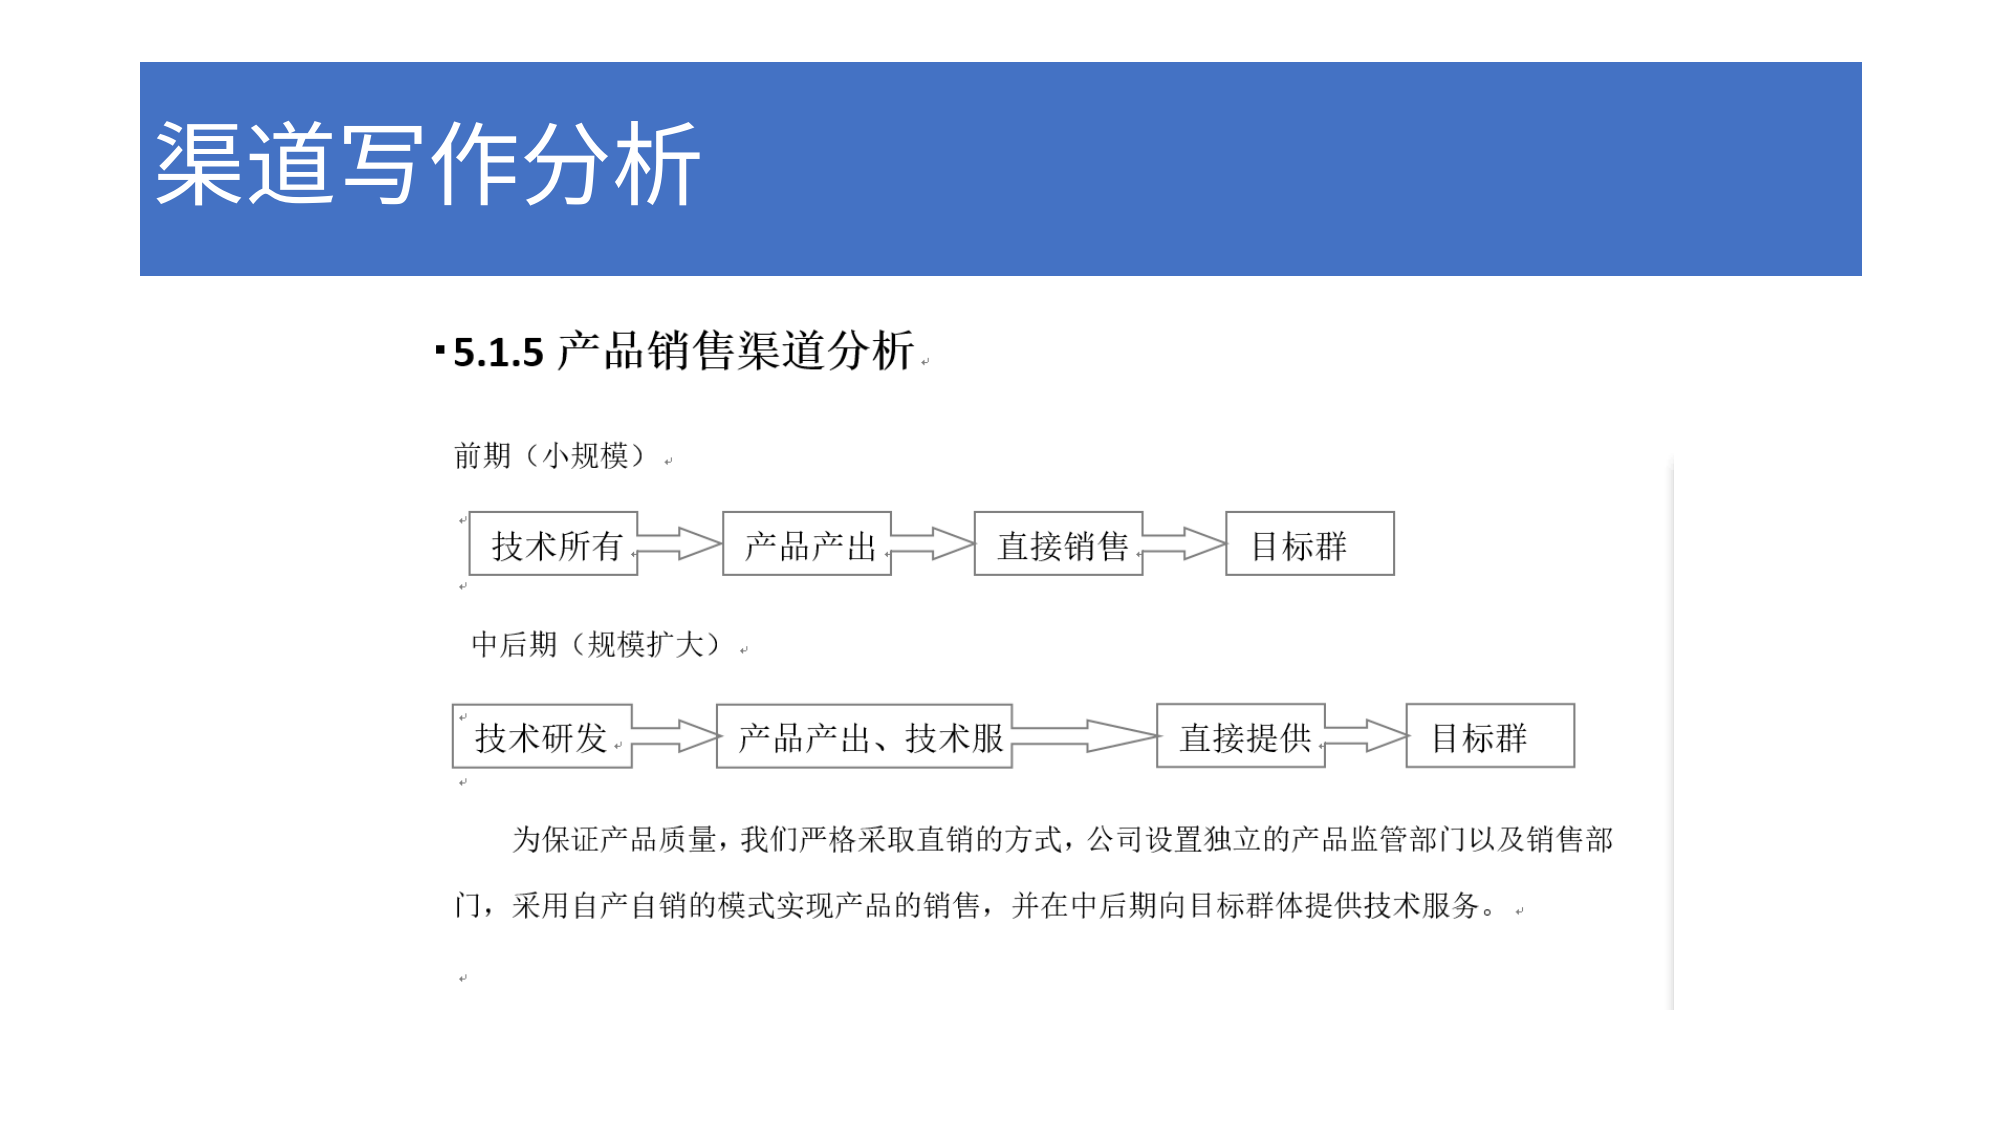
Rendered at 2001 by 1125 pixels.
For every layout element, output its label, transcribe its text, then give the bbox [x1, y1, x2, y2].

title 渠道写作分析 [137, 58, 1865, 279]
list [326, 296, 1674, 1010]
